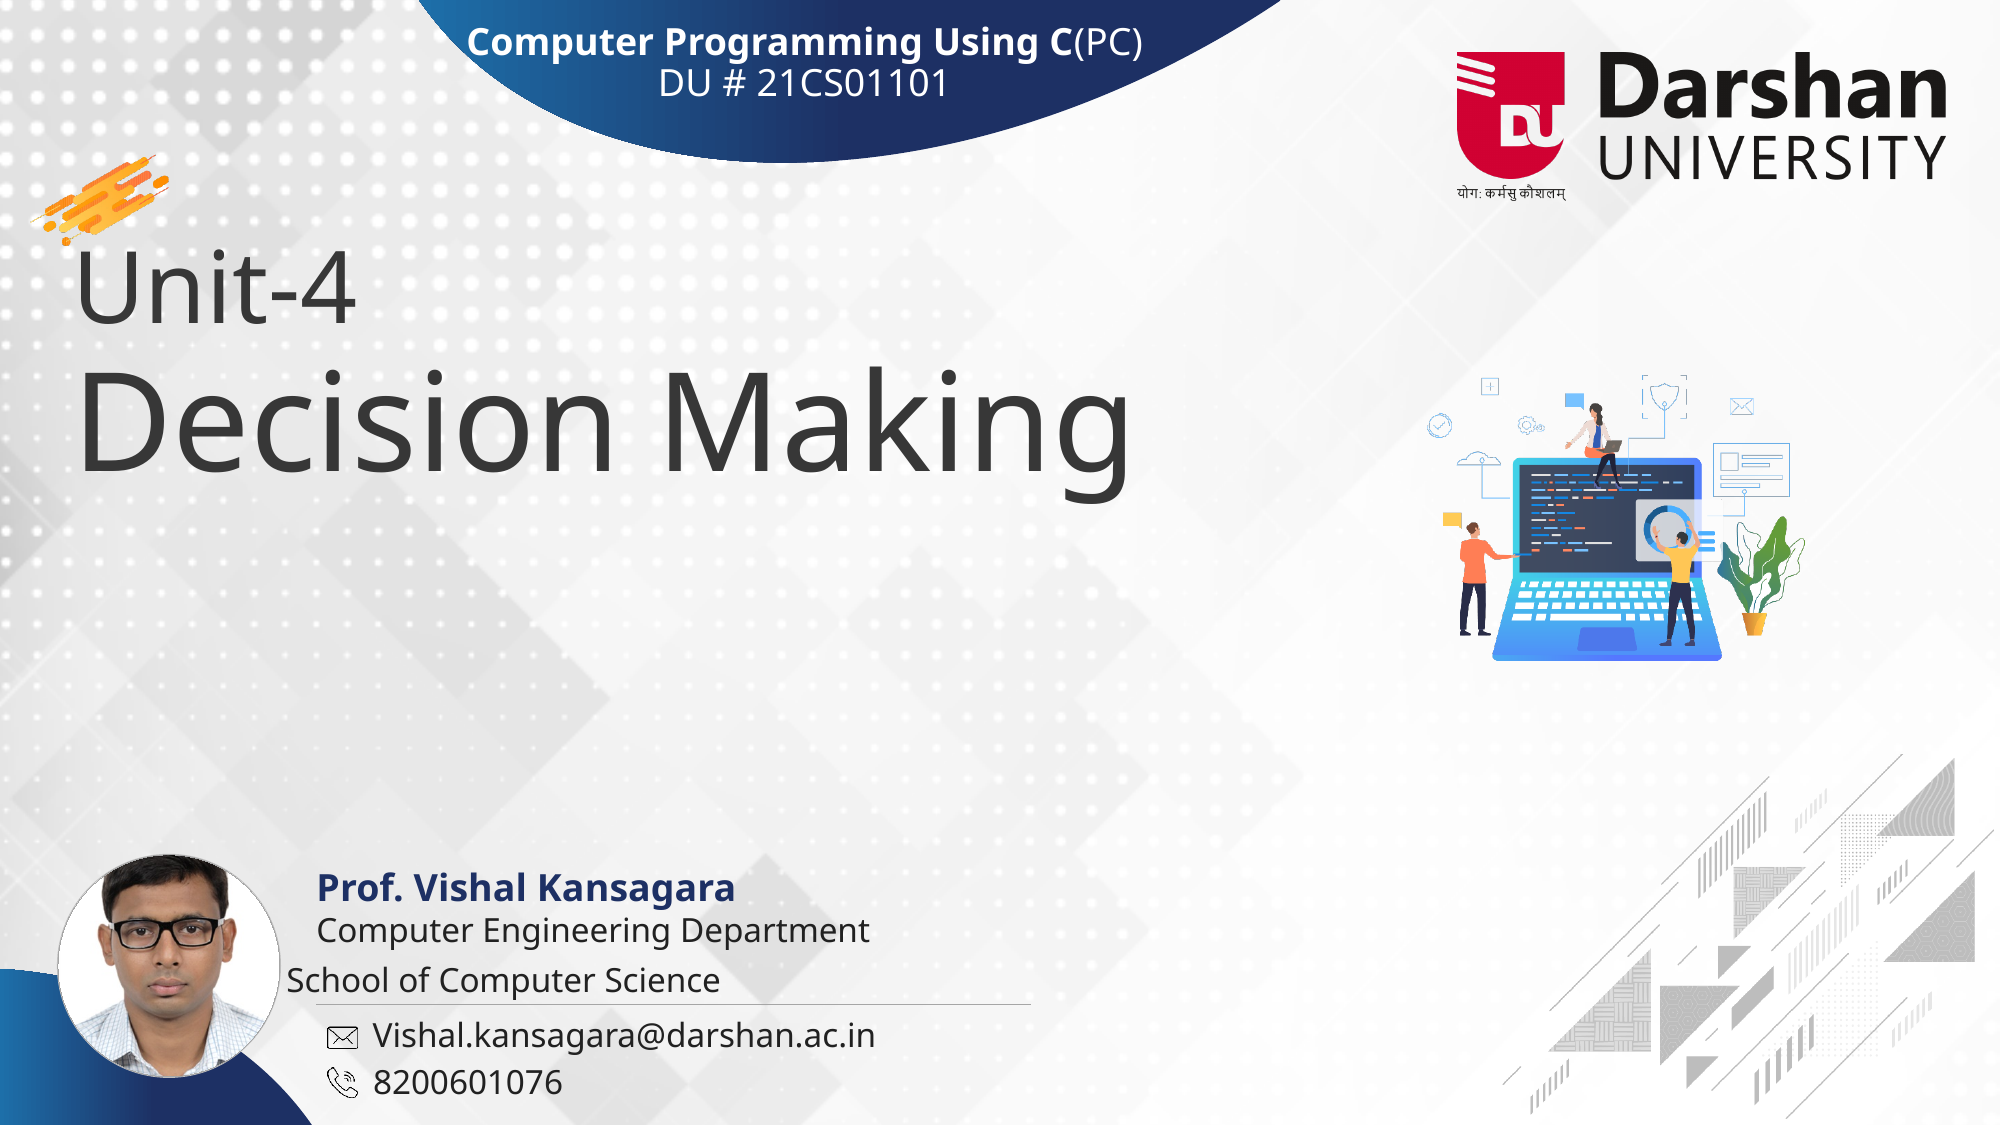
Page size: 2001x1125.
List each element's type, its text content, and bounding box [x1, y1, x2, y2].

picture [10, 137, 189, 265]
list Vishal.kansagara@darshan.ac.in [357, 1013, 971, 1061]
picture [57, 854, 280, 1077]
picture [327, 1067, 358, 1098]
list Computer Engineering Department [301, 913, 915, 956]
title Unit-4 Decision Making [57, 196, 1398, 694]
list Computer Programming Using C(PC) DU # 21CS01101 [423, 3, 1186, 124]
list 8200601076 [358, 1059, 972, 1108]
picture [1398, 343, 1847, 692]
picture [1457, 52, 1946, 201]
picture [327, 1022, 357, 1053]
list Prof. Vishal Kansagara [301, 865, 1217, 913]
